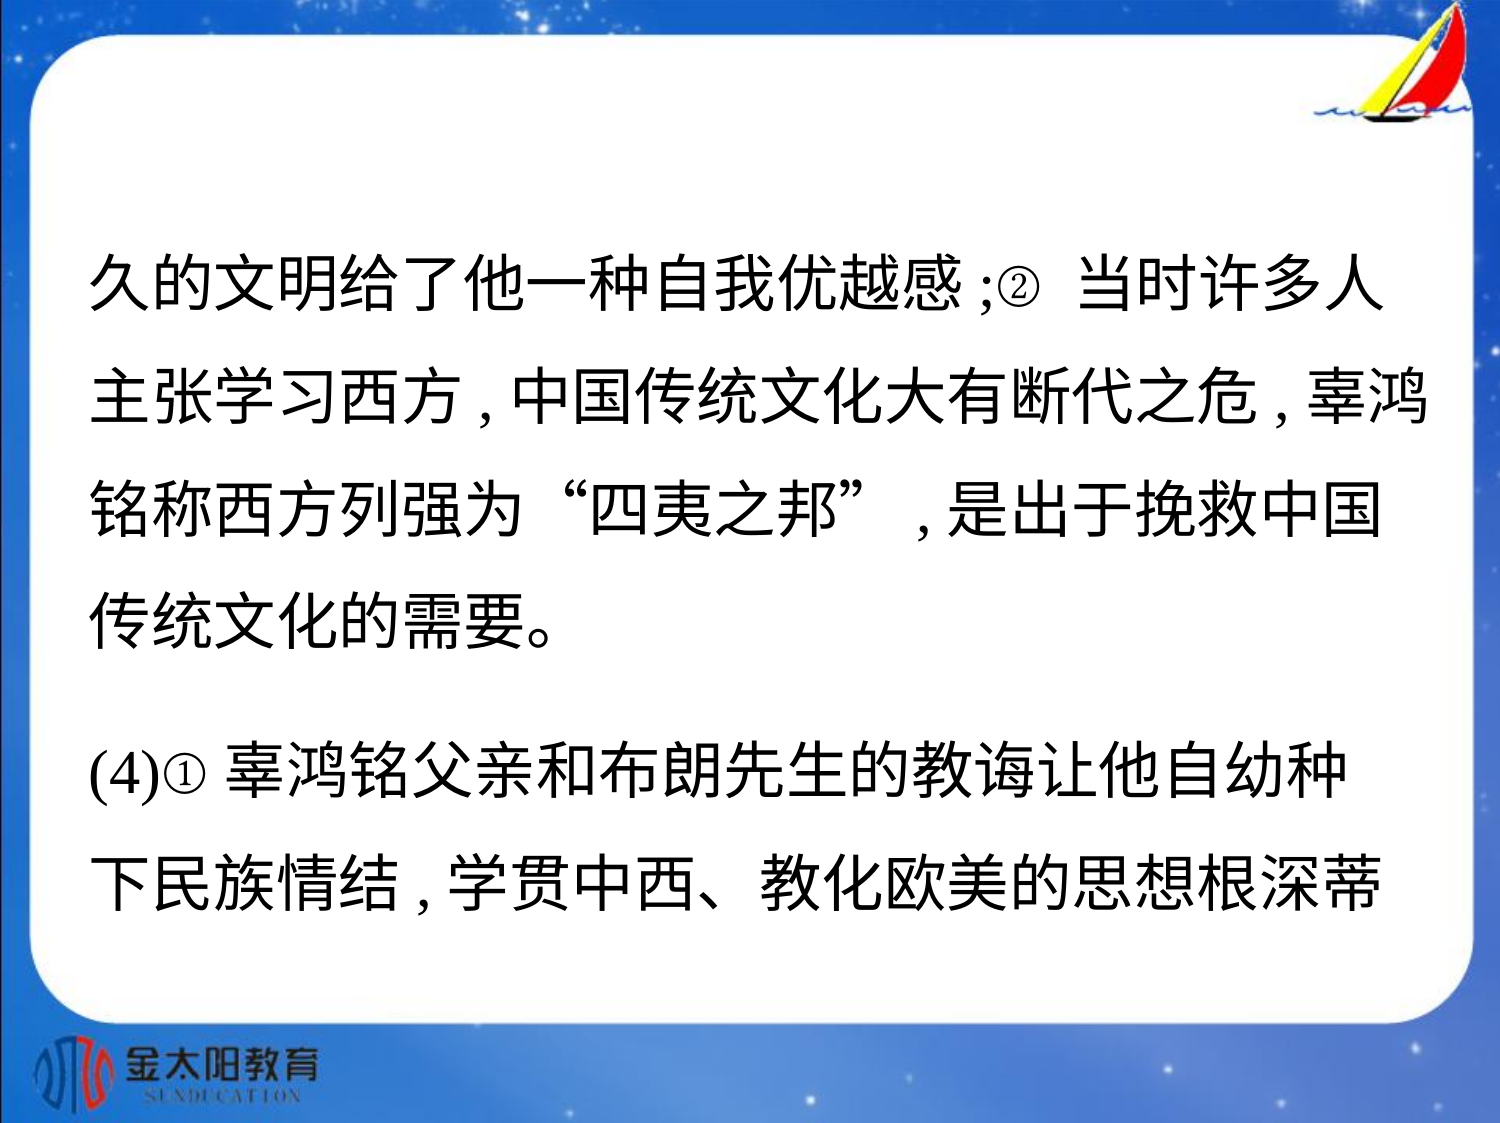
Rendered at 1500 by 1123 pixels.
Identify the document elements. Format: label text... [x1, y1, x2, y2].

text_box (4)①辜鸿铭父亲和布朗先生的教诲让他自幼种 下民族情结,学贯中西、教化欧美的思想根深蒂 [88, 693, 1453, 920]
picture [0, 0, 1500, 1123]
text_box 久的文明给了他一种自我优越感;②当时许多人 主张学习西方,中国传统文化大有断代之危,辜鸿 铭称西方列强为“四夷之邦”,是出于挽救中国 传统文化的需要。 [88, 206, 1453, 658]
